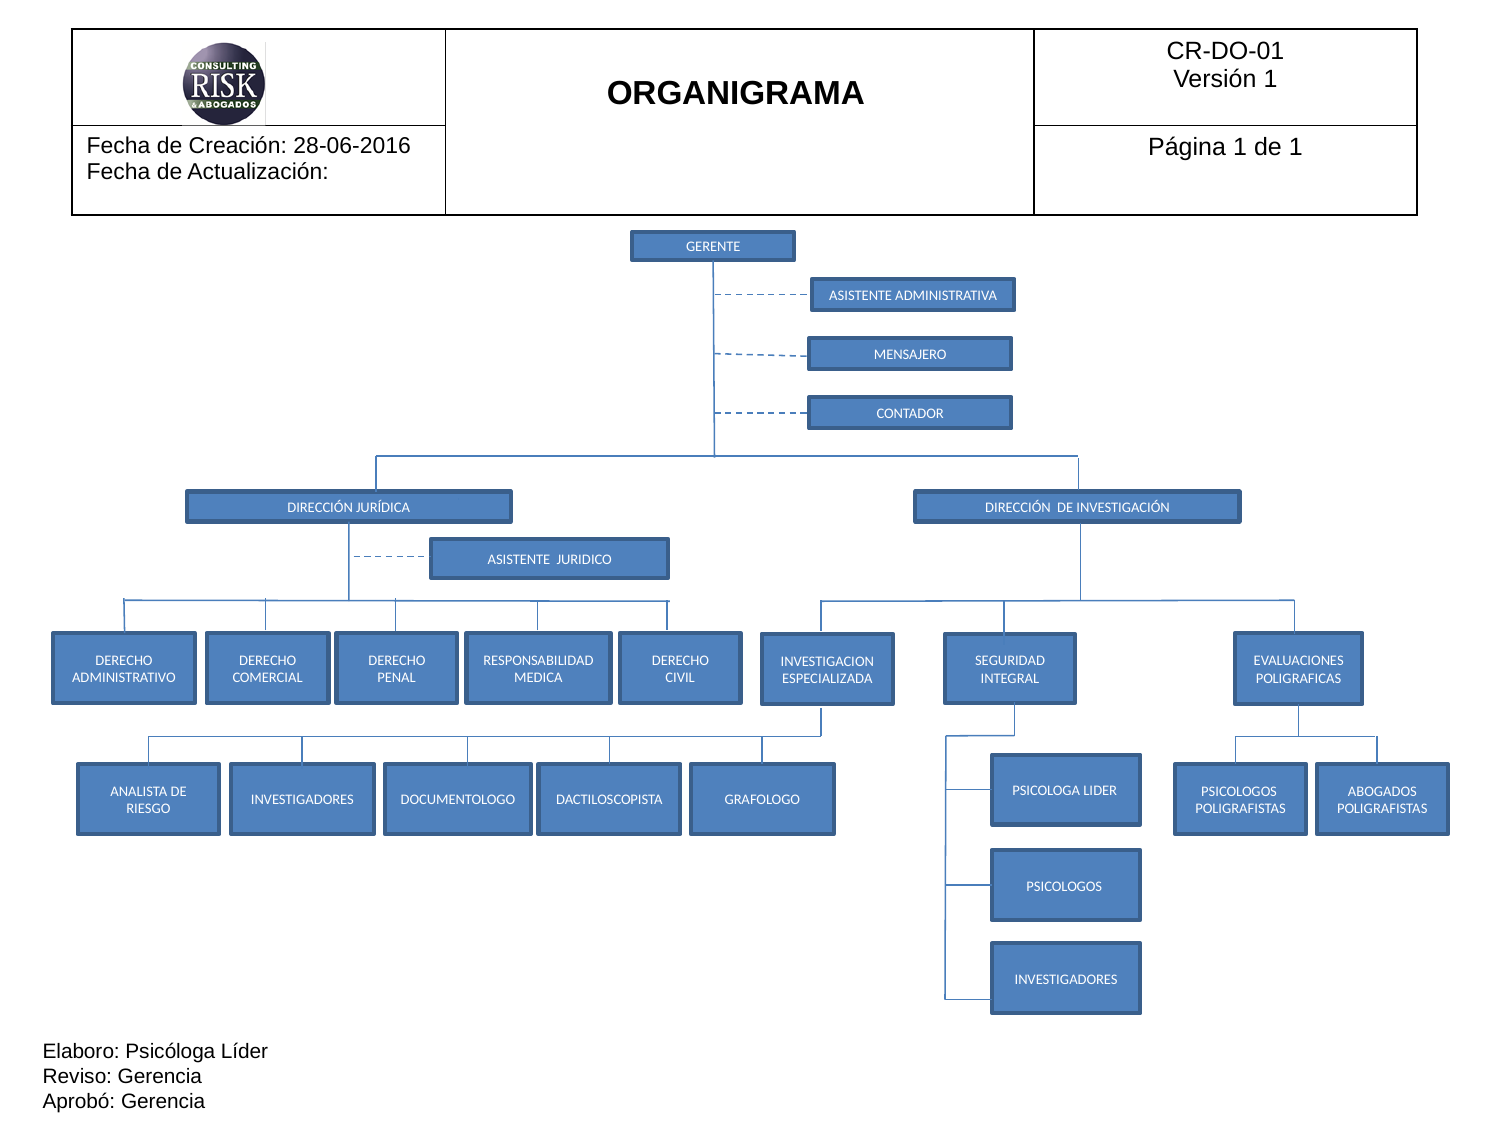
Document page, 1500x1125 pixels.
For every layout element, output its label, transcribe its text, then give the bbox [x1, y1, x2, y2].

table_header ORGANIGRAMA [446, 30, 1033, 214]
table_cell Página 1 de 1 [1035, 126, 1416, 214]
picture [181, 42, 266, 126]
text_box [52, 231, 1449, 1014]
text_box Elaboro: Psicóloga Líder Reviso: Gerencia Aprobó: Gerencia [27, 1030, 337, 1121]
table_cell Fecha de Creación: 28-06-2016 Fecha de Actualización: [73, 126, 445, 214]
table_header CR-DO-01 Versión 1 [1035, 30, 1416, 125]
table_header [73, 30, 445, 125]
